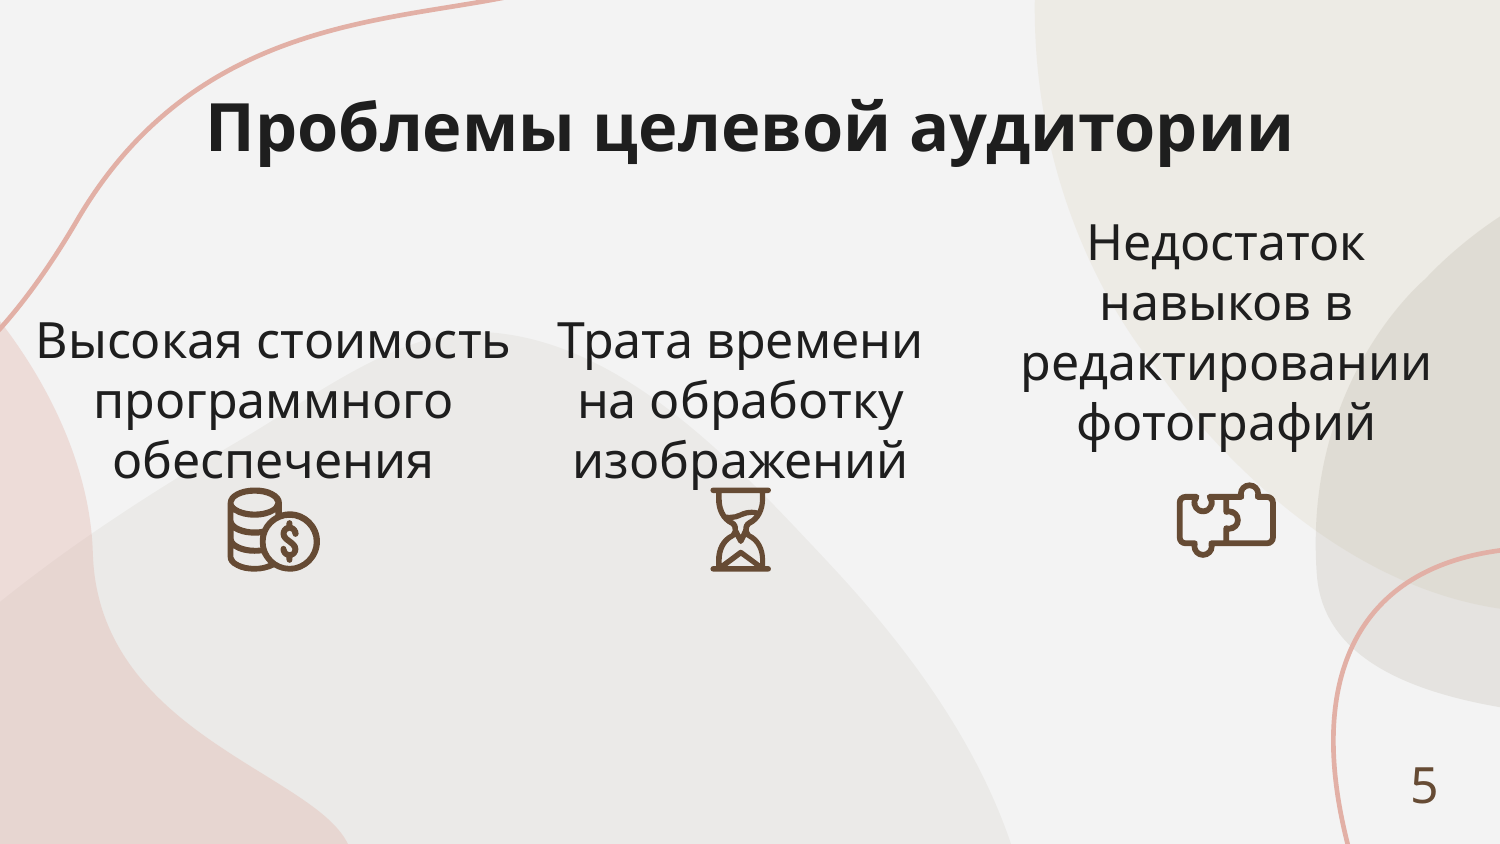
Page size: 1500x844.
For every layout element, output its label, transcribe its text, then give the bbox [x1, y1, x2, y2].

title Высокая стоимость программного обеспечения [10, 287, 536, 504]
title Недостаток навыков в редактировании фотографий [961, 287, 1491, 466]
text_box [227, 487, 321, 572]
title Проблемы целевой аудитории [118, 70, 1382, 179]
text_box [1176, 482, 1276, 558]
text_box 5 [1396, 745, 1455, 821]
text_box [710, 487, 771, 572]
title Трата времени на обработку изображений [536, 275, 945, 504]
